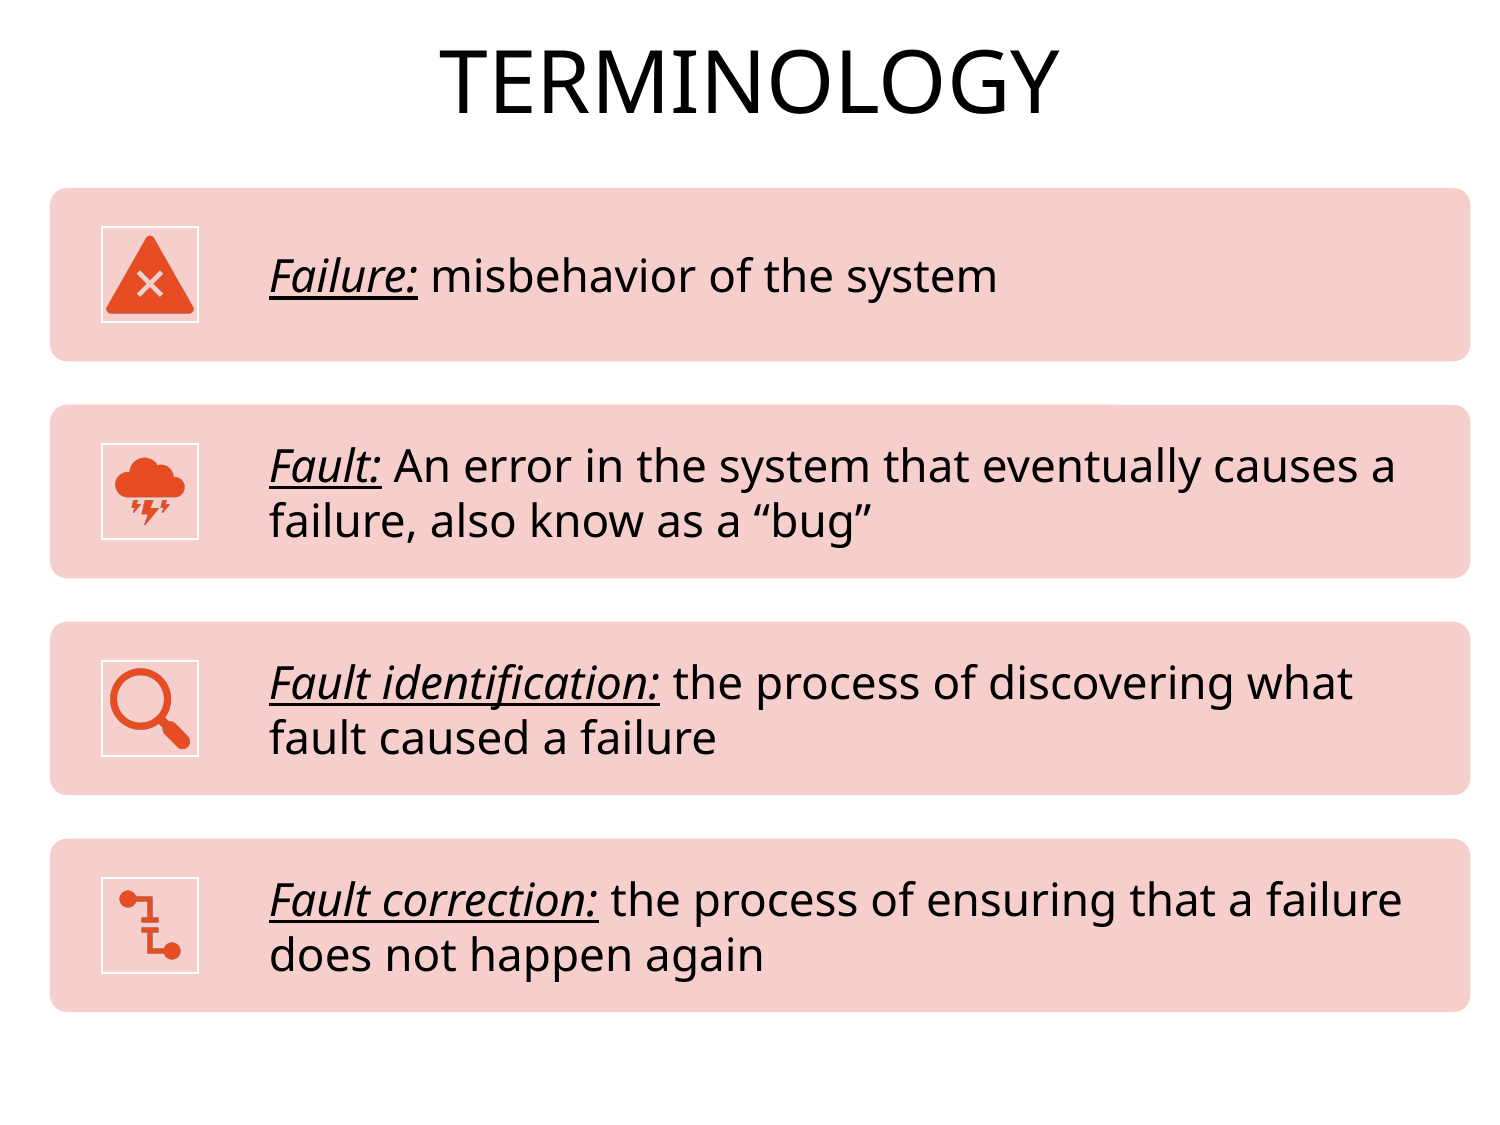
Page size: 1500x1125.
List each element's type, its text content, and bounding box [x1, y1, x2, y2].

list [49, 187, 1471, 1013]
title Terminology [0, 0, 1500, 171]
